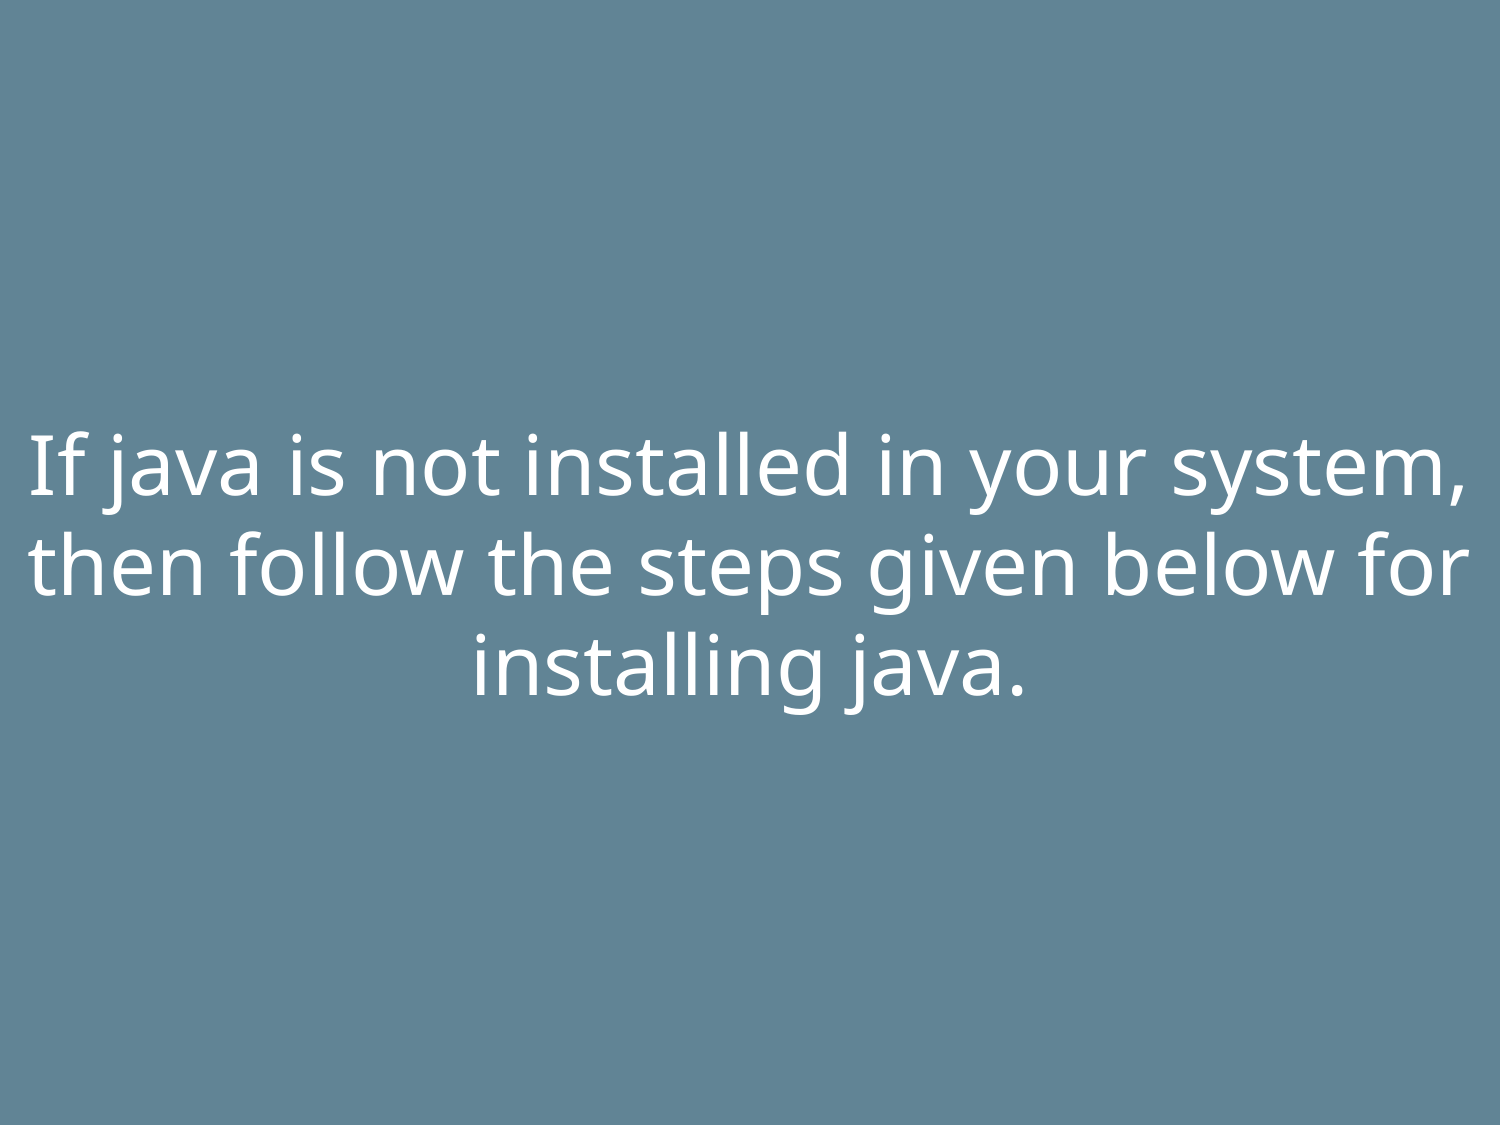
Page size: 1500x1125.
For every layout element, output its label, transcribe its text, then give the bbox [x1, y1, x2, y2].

title If java is not installed in your system, then follow the steps given below for installing java. [0, 0, 1500, 1125]
